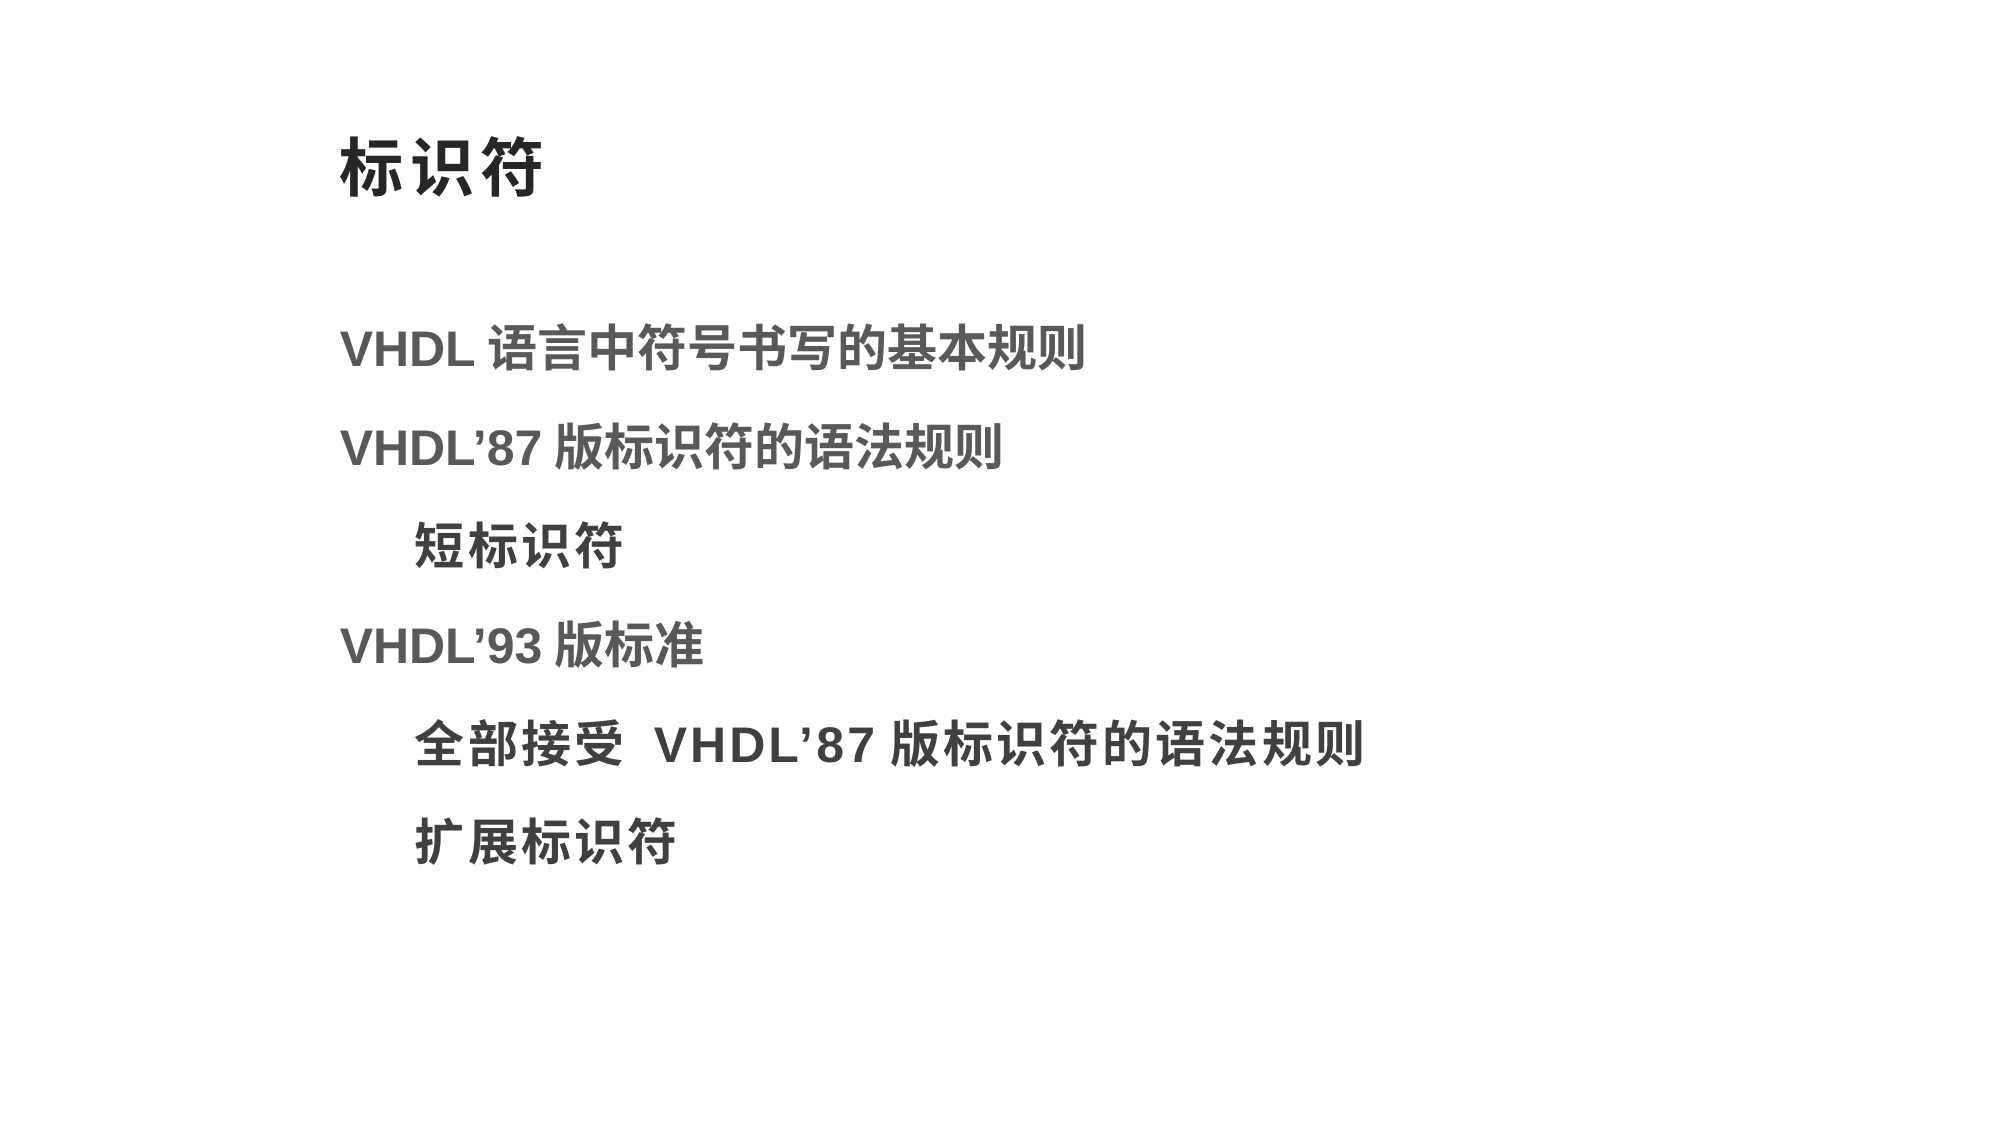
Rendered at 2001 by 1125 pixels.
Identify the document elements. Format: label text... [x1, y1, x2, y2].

list VHDL语言中符号书写的基本规则 VHDL’87版标识符的语法规则 短标识符 VHDL’93版标准 全部接受 VHDL’87版标识符的语法规则 扩展标识符 [324, 291, 1675, 920]
title 标识符 [324, 96, 1675, 213]
